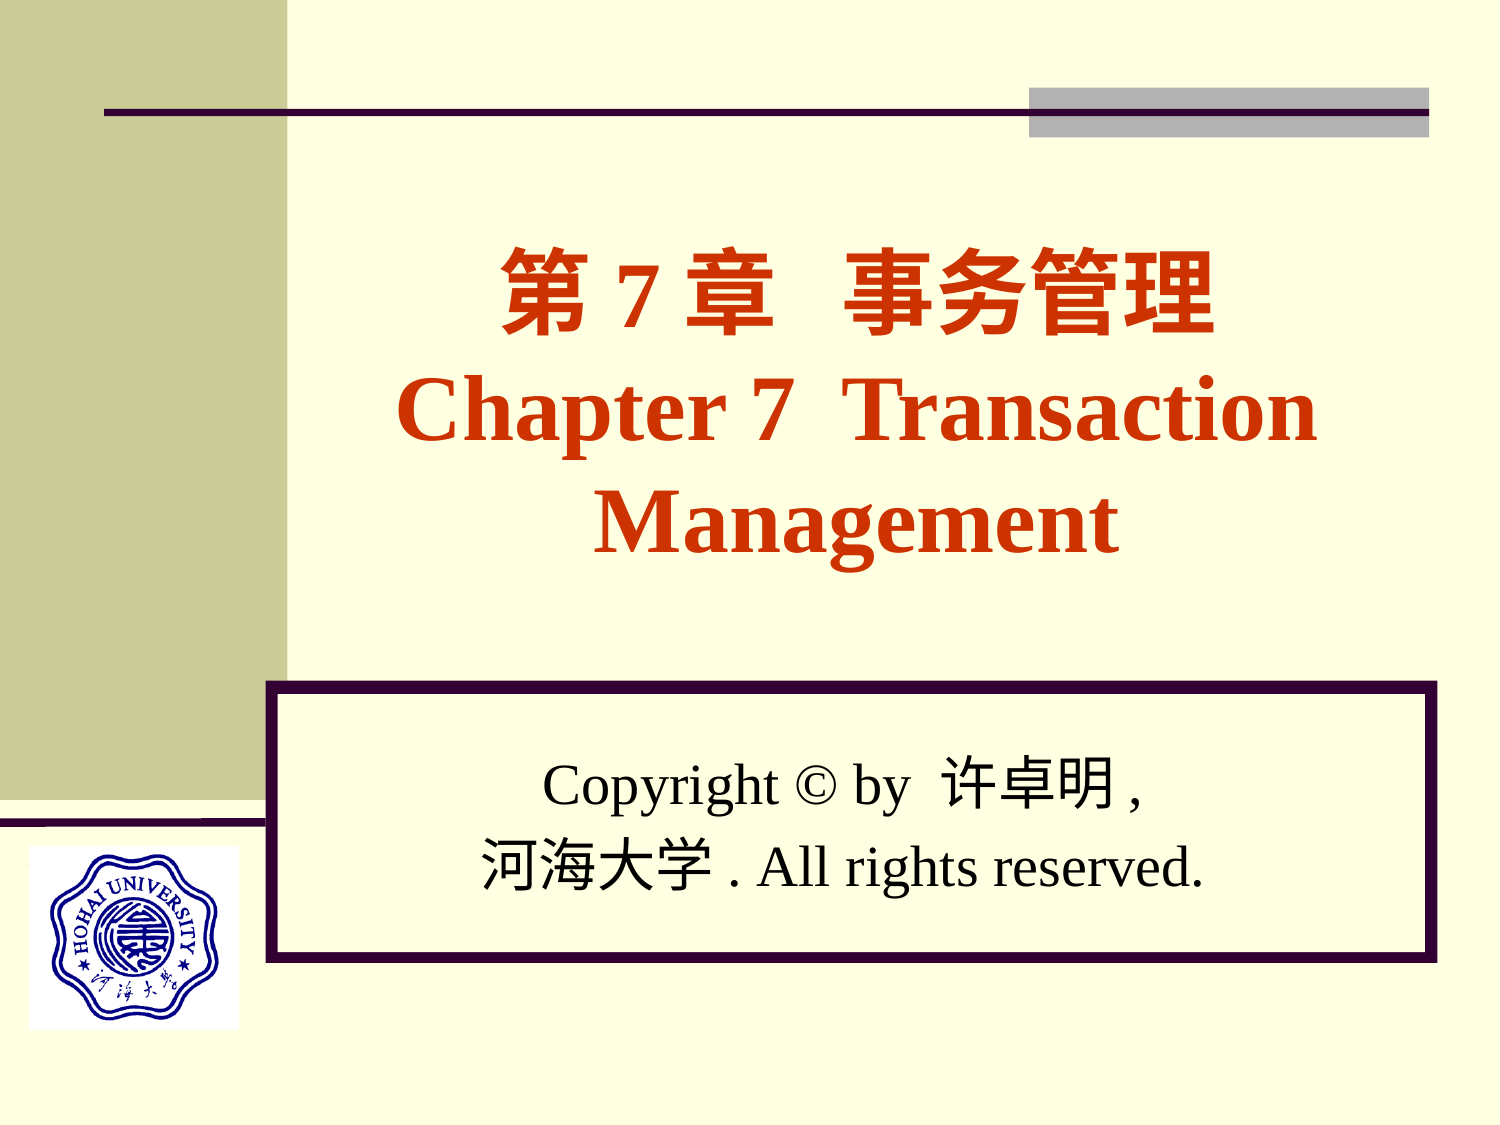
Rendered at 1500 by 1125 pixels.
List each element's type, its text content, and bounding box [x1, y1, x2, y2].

subtitle Copyright © by 许卓明, 河海大学. All rights reserved. [289, 715, 1412, 929]
title 第7章 事务管理 Chapter 7 Transaction Management [289, 136, 1426, 669]
picture [29, 846, 239, 1030]
